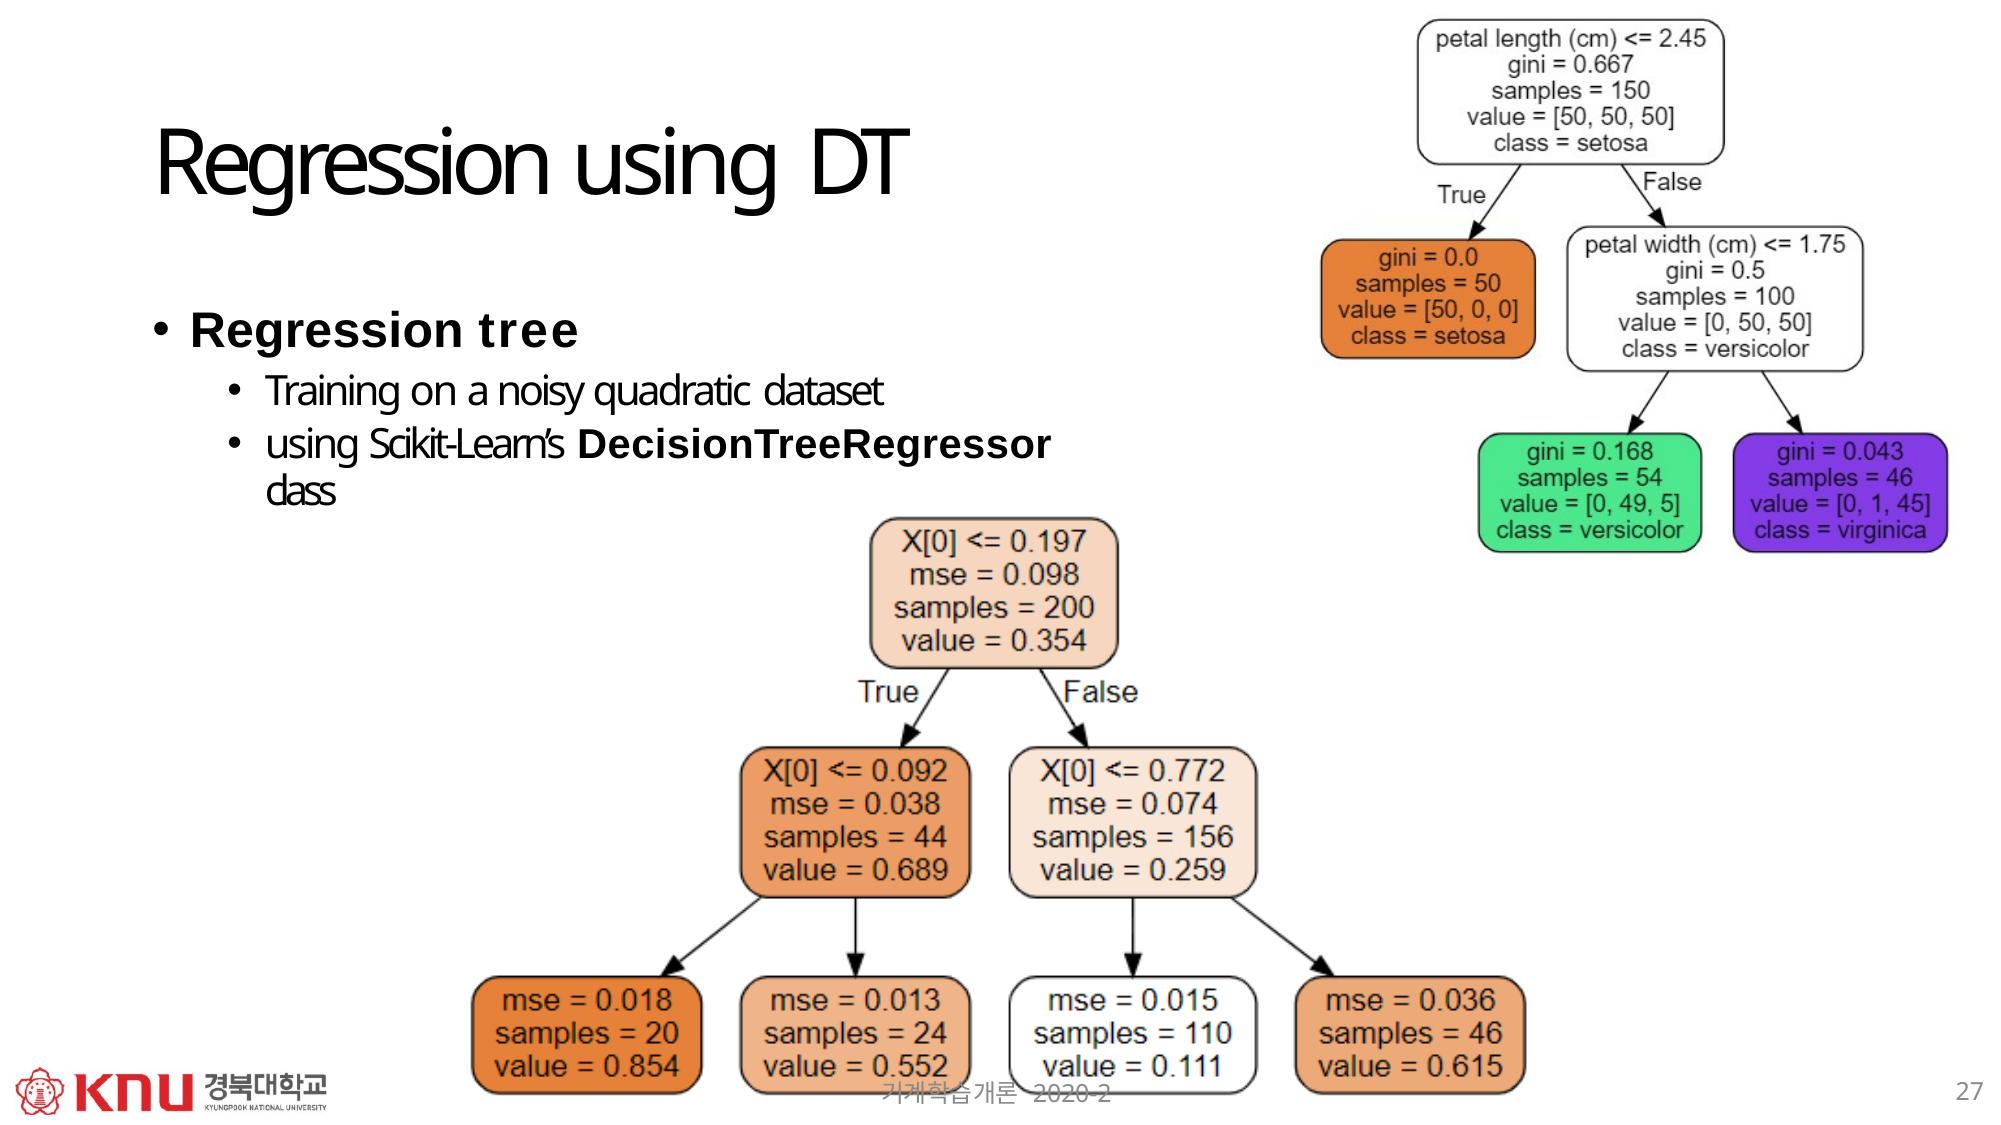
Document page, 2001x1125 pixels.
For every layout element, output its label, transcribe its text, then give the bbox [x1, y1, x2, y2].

slide_number 27 [1963, 1071, 1990, 1125]
picture [15, 1067, 327, 1115]
text_box Regression tree Training on a noisy quadratic dataset using Scikit-Learn’s DecisionTreeRegressor class [150, 288, 447, 515]
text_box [452, 12, 1961, 1122]
title Regression using DT [150, 100, 447, 288]
